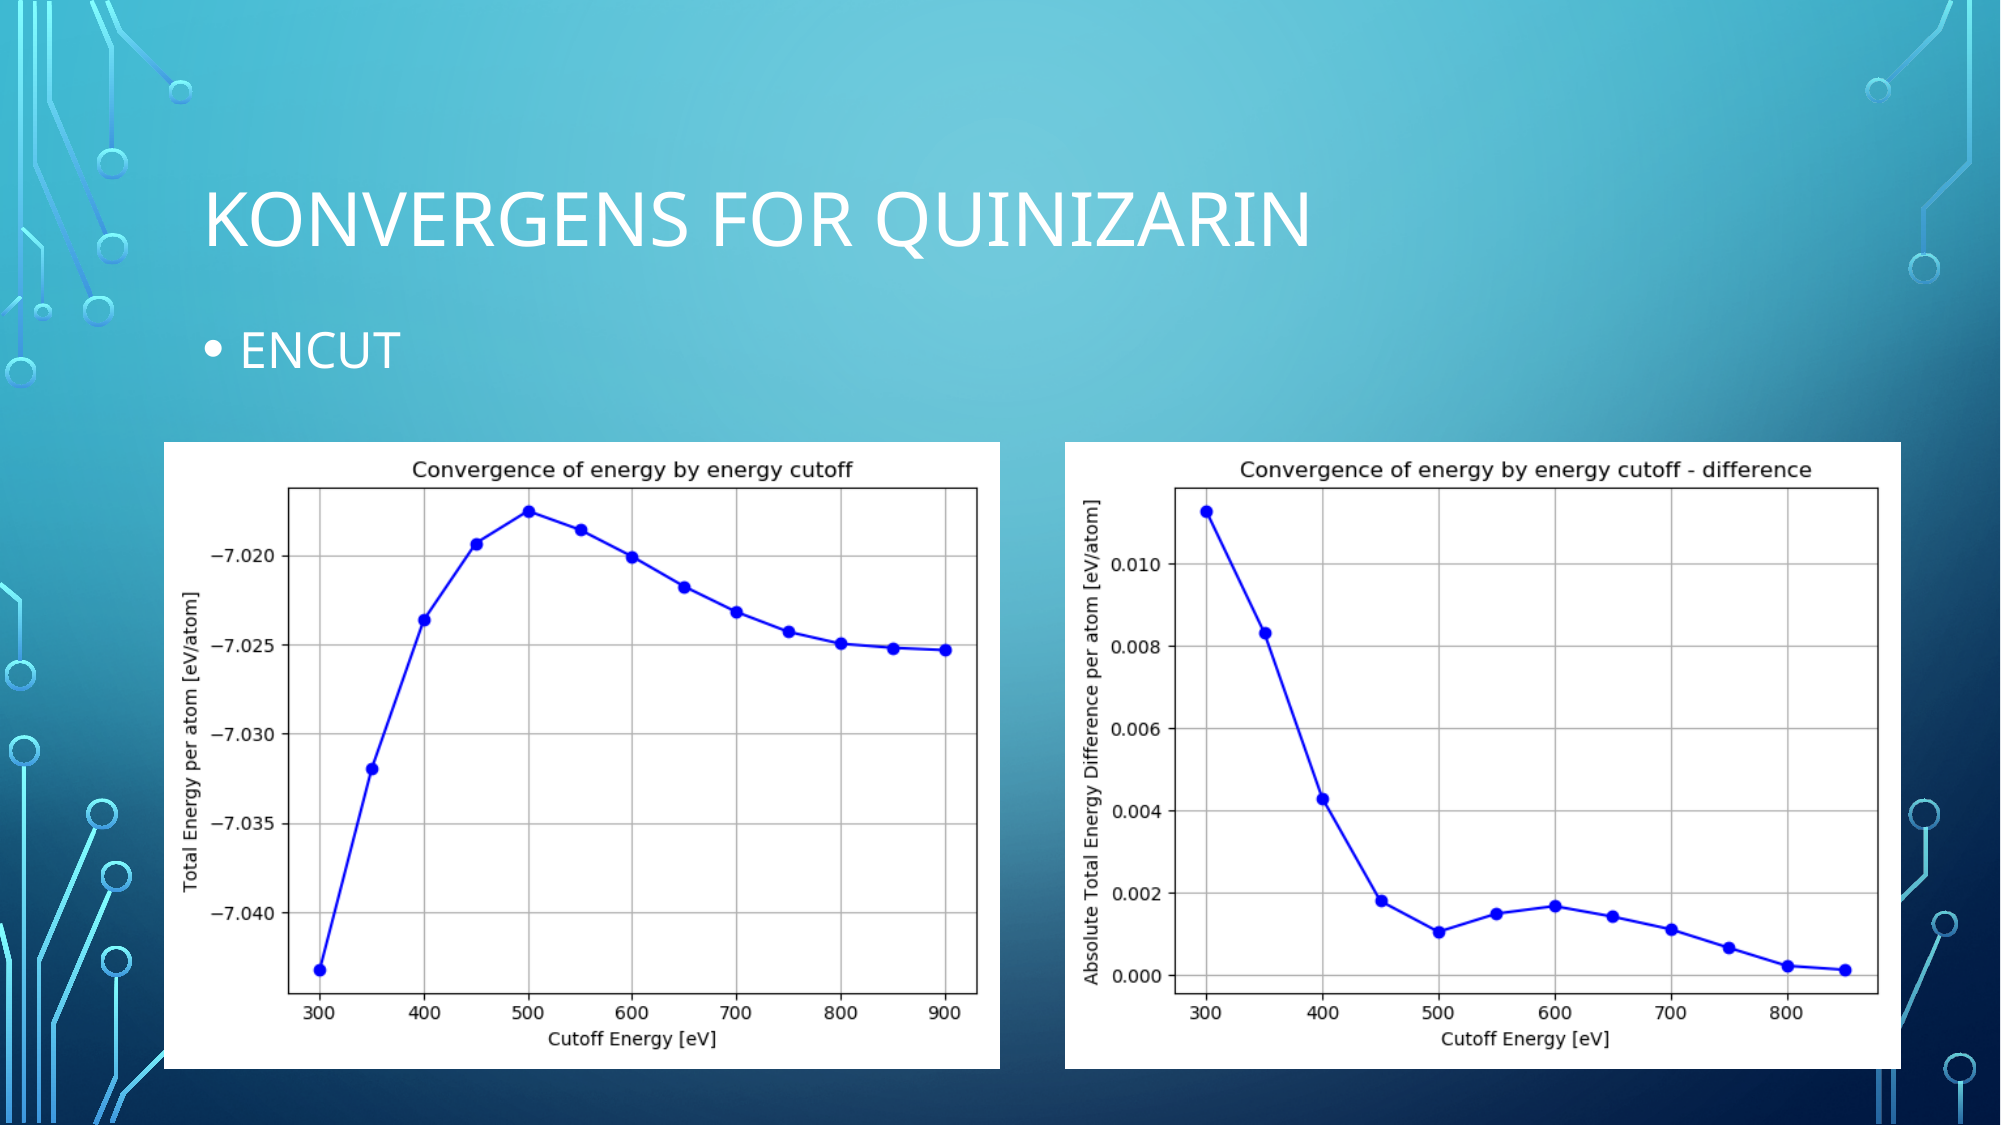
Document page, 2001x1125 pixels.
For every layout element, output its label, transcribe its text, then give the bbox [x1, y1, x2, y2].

picture [164, 441, 1000, 1069]
picture [1065, 441, 1902, 1069]
title Konvergens for quinizarin [187, 101, 1813, 344]
list ENCUT [187, 298, 454, 390]
